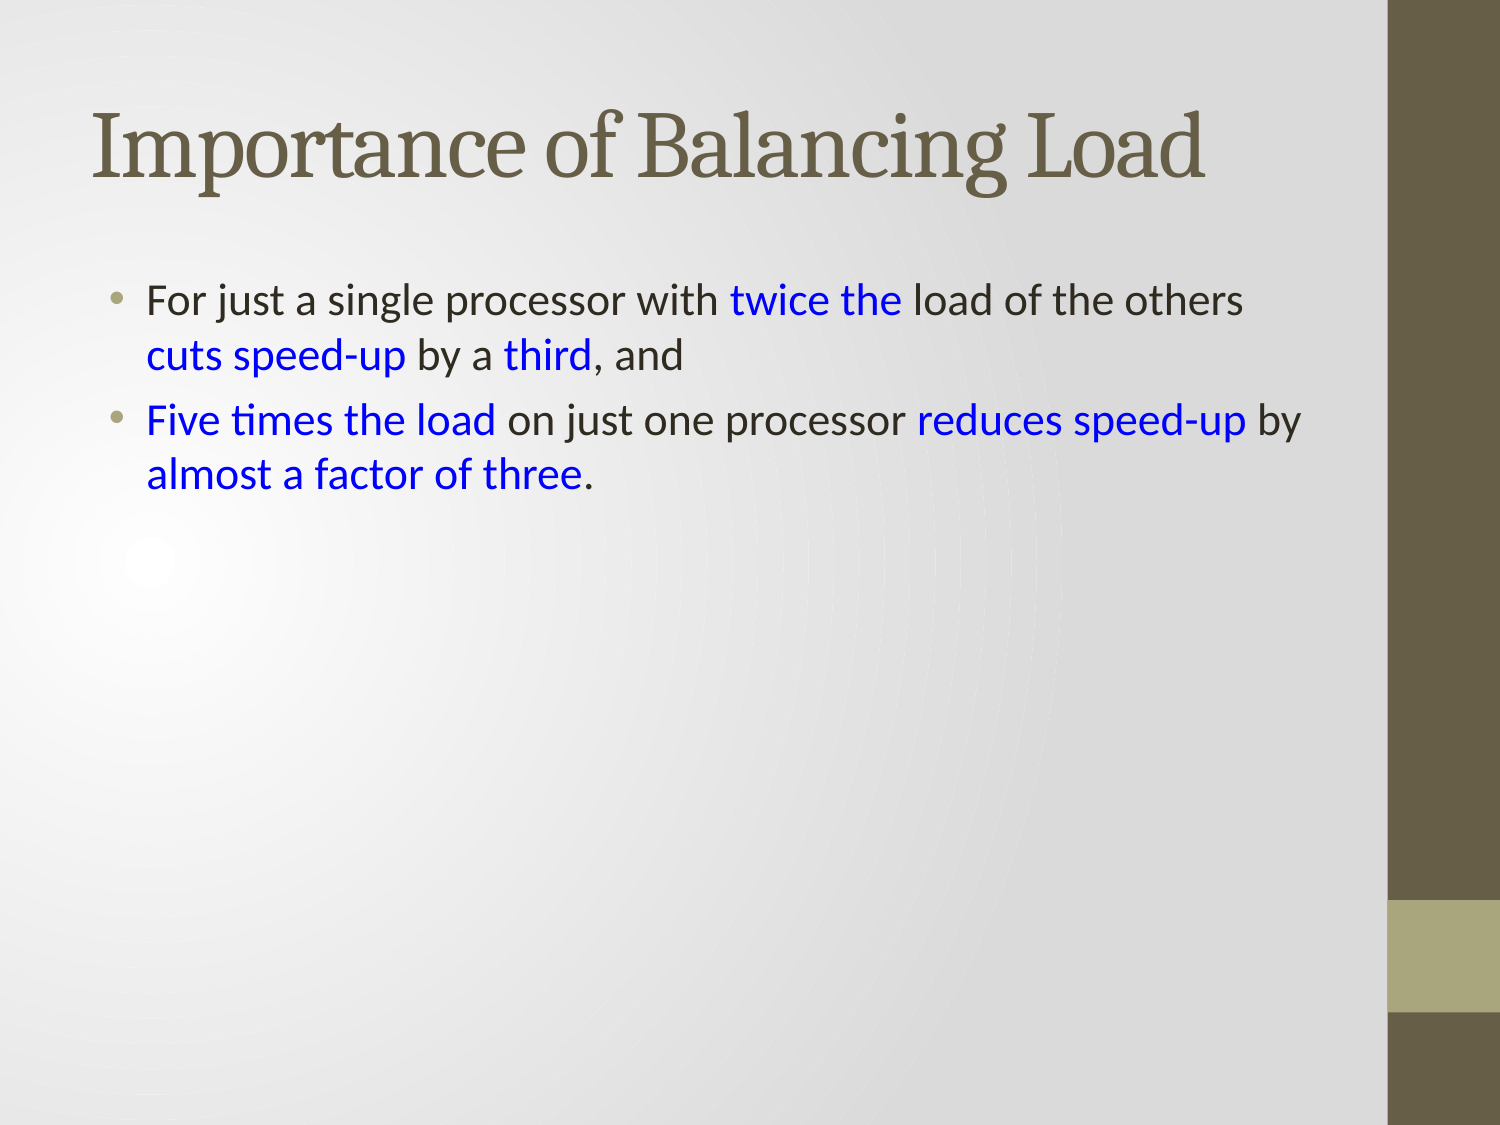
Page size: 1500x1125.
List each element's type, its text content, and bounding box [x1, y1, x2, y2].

list For just a single processor with twice the load of the others cuts speed-up by a third, and Five times the load on just one processor reduces speed-up by almost a factor of three. [75, 262, 1325, 1050]
title Importance of Balancing Load [75, 45, 1325, 233]
